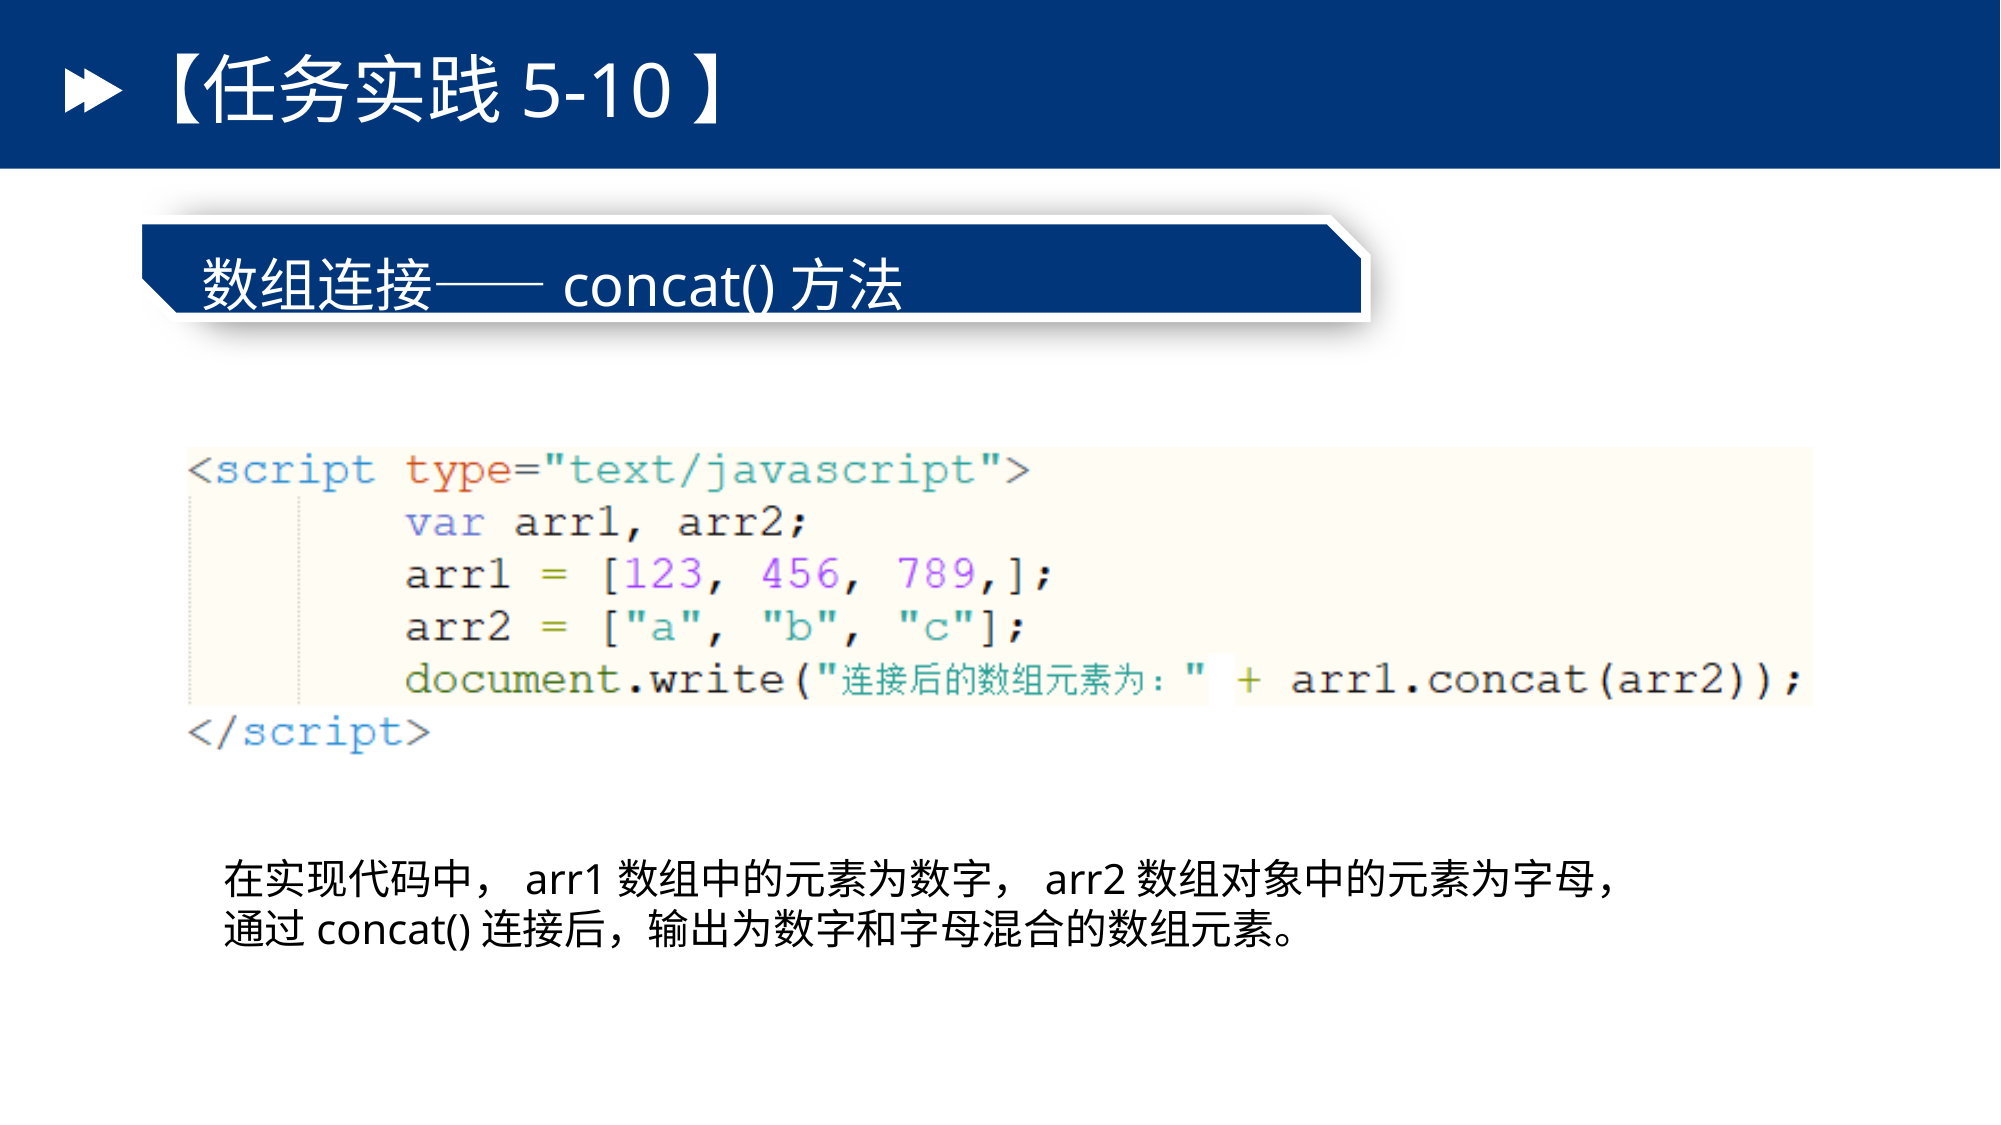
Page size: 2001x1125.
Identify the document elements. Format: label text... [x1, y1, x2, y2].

title 【任务实践5-10】 [112, 51, 1099, 136]
text_box 在实现代码中，arr1数组中的元素为数字，arr2数组对象中的元素为字母，通过concat()连接后，输出为数字和字母混合的数组元素。 [208, 845, 1650, 961]
list 数组连接——concat()方法 [186, 220, 1298, 326]
picture [187, 447, 1813, 782]
